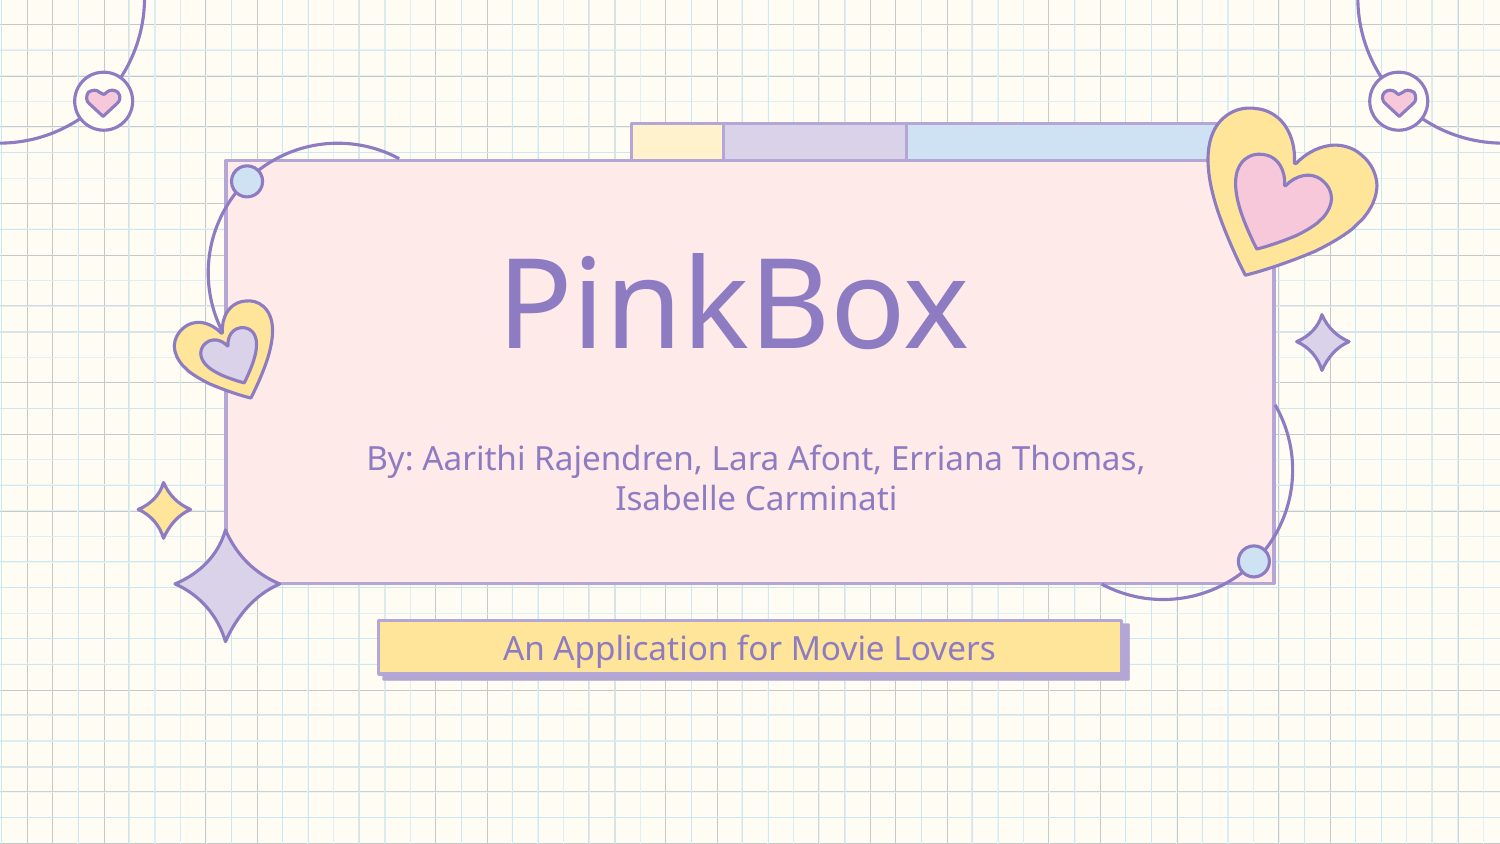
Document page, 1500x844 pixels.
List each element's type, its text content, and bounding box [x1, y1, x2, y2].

title 06. [0, 0, 1500, 844]
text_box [165, 291, 300, 420]
title PinkBox [334, 171, 1166, 573]
subtitle An Application for Movie Lovers [377, 619, 1123, 676]
text_box By: Aarithi Rajendren, Lara Afont, Erriana Thomas, Isabelle Carminati [341, 421, 1172, 549]
